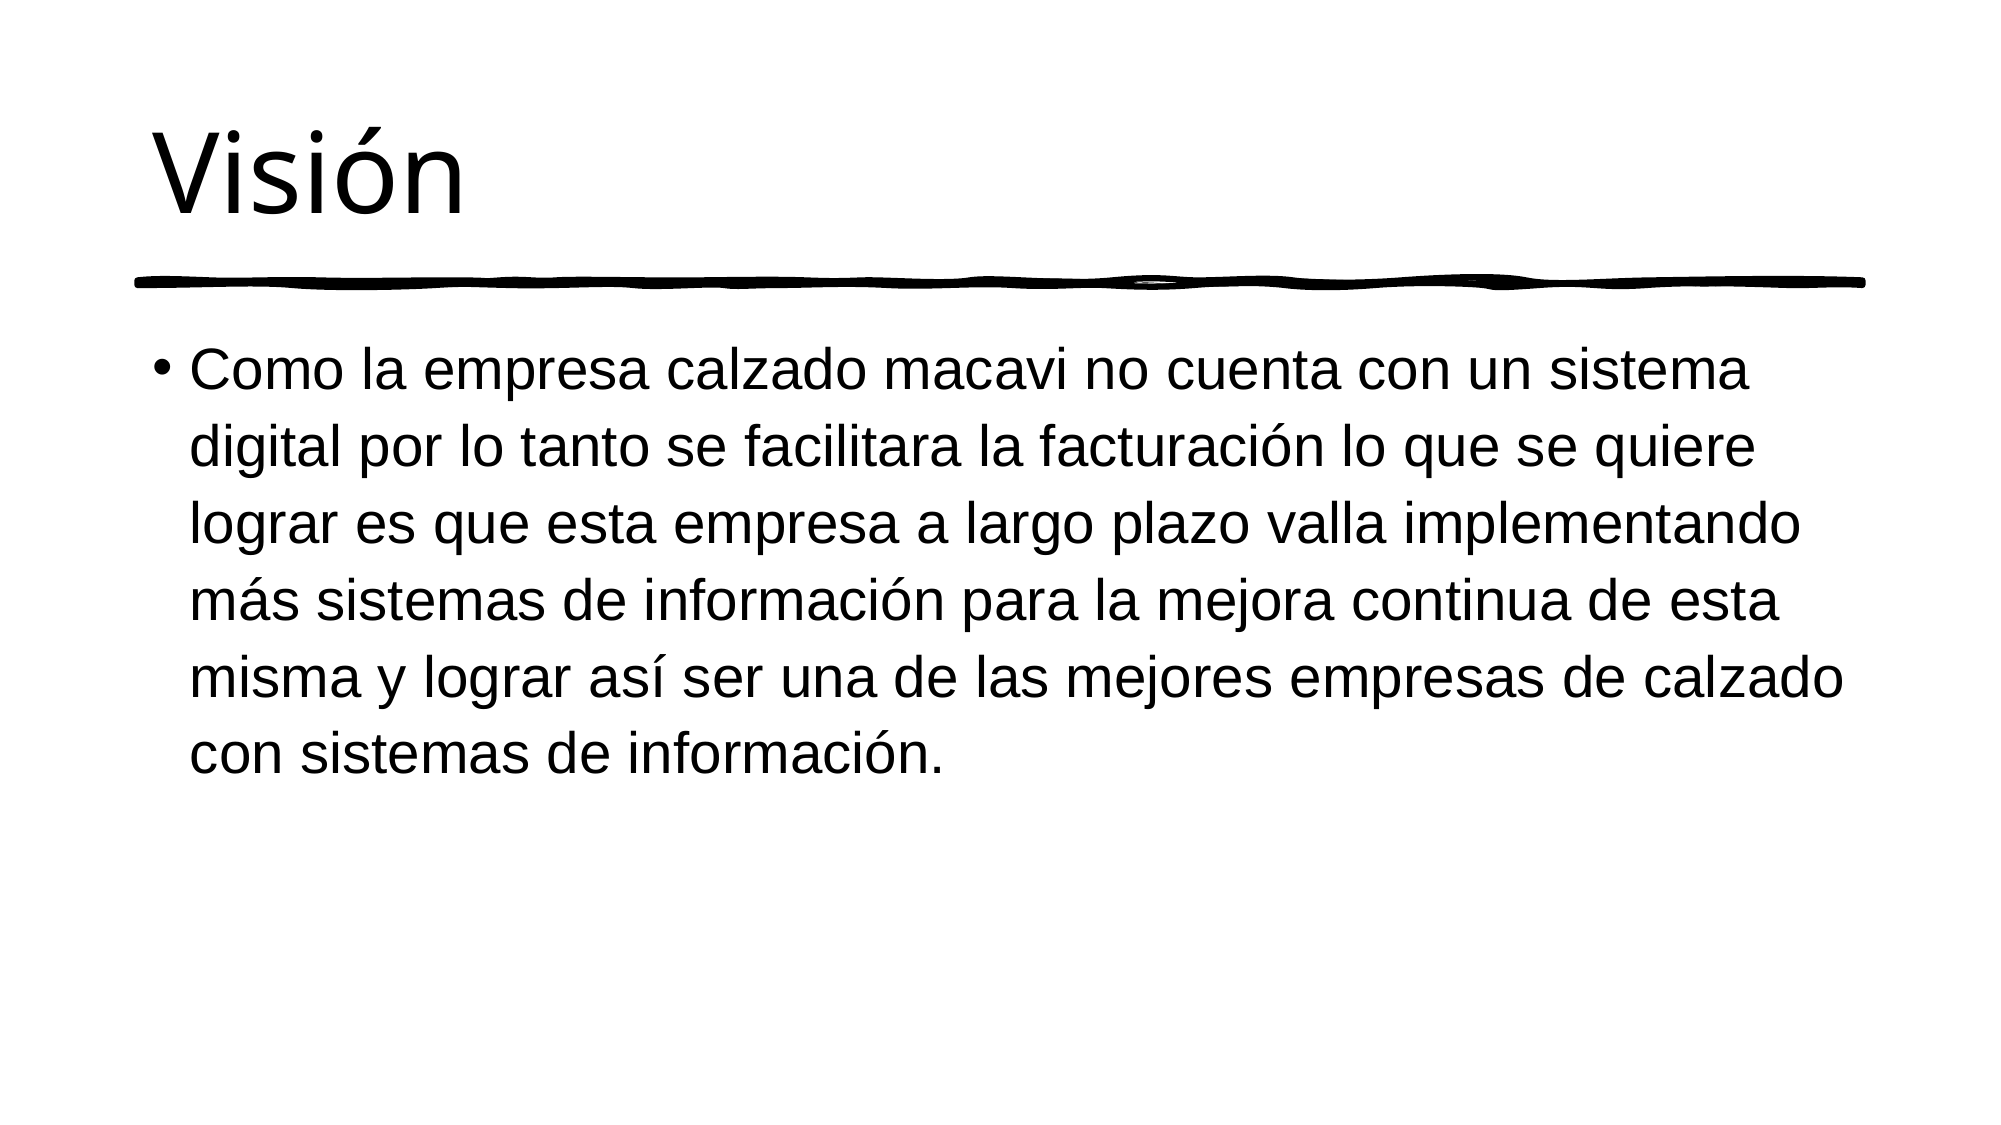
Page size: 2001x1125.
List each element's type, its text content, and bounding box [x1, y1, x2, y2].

list Como la empresa calzado macavi no cuenta con un sistema digital por lo tanto se facilitara la facturación lo que se quiere lograr es que esta empresa a largo plazo valla implementando más sistemas de información para la mejora continua de esta misma y lograr así ser una de las mejores empresas de calzado con sistemas de información. [137, 316, 1863, 1014]
title Visión [137, 59, 1863, 278]
